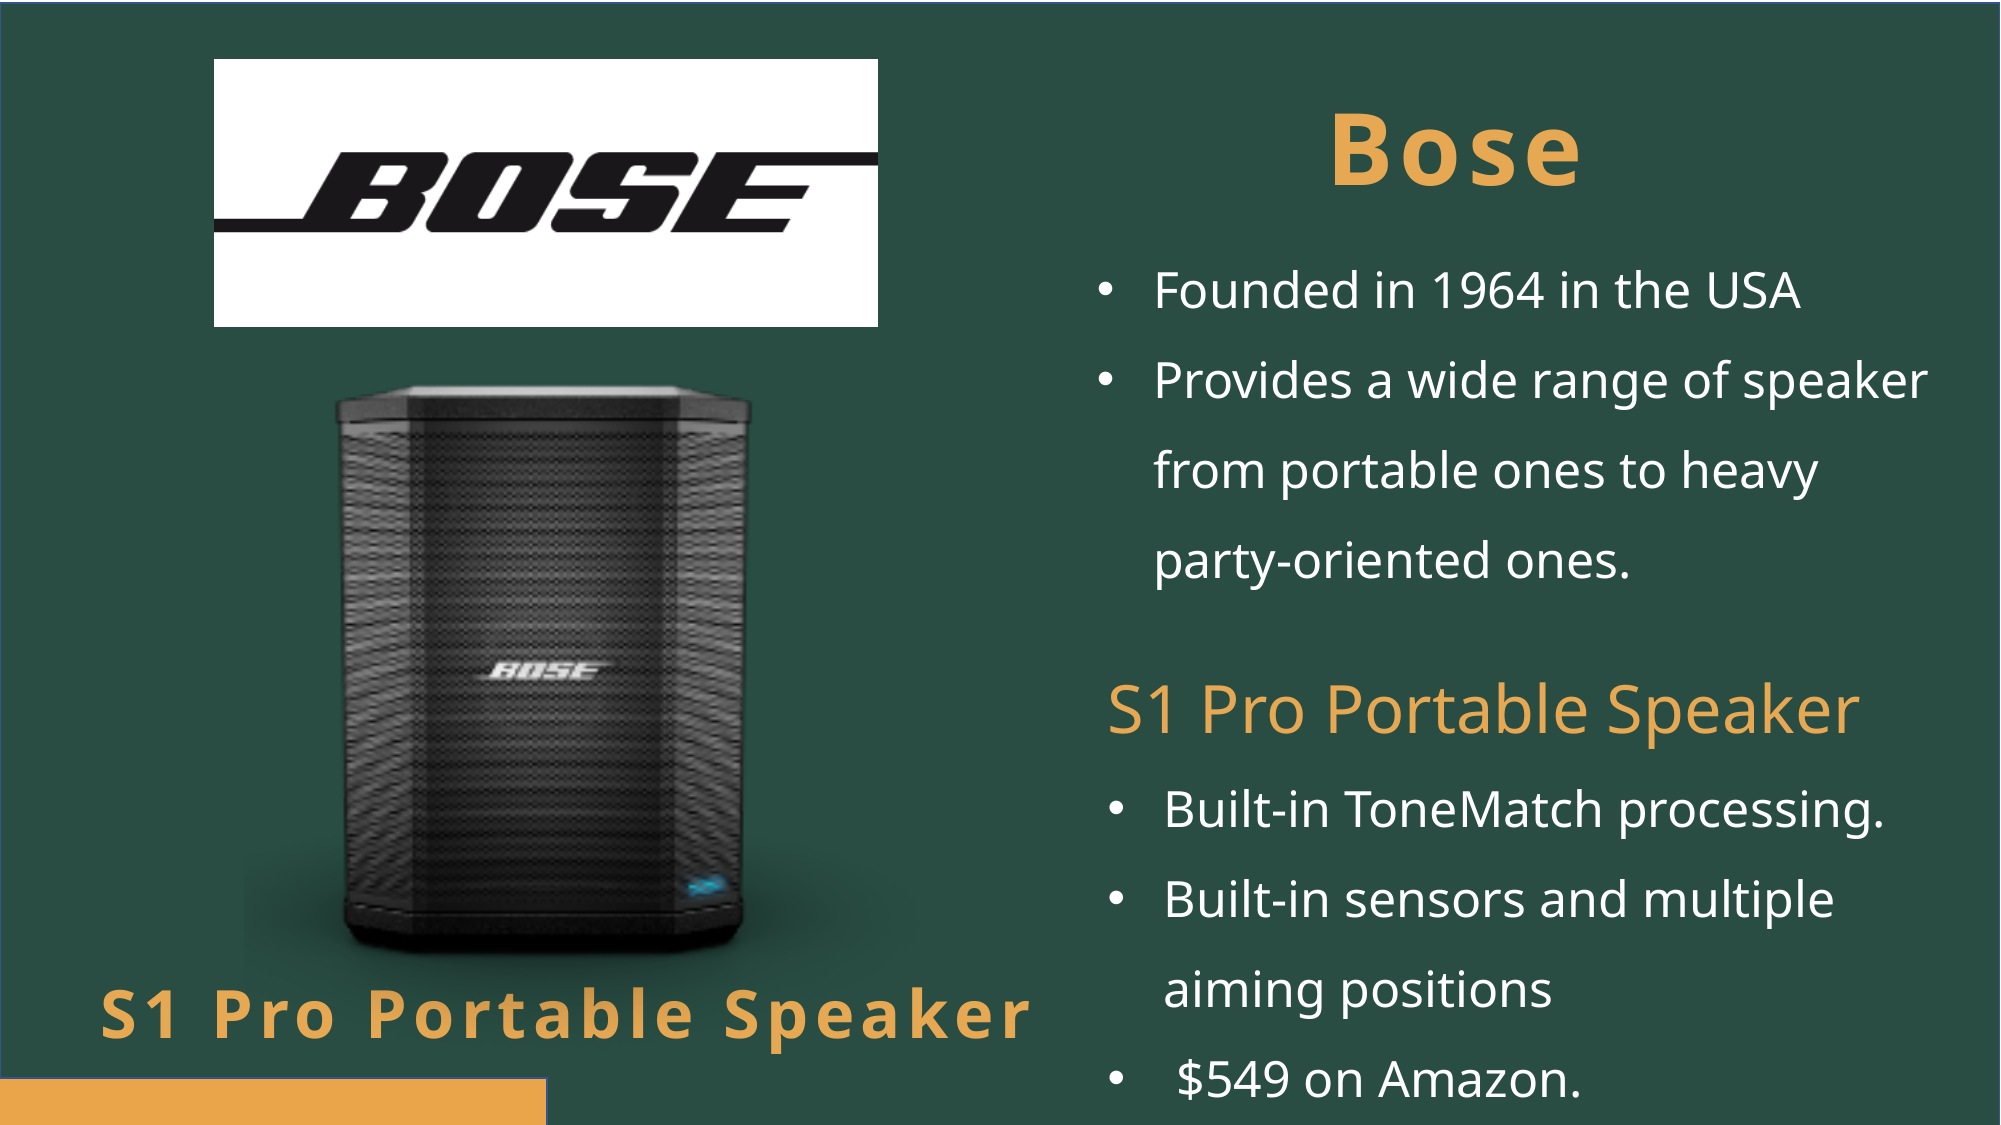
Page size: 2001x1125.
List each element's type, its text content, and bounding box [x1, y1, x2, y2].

picture [214, 59, 1000, 1060]
text_box [0, 2, 2000, 1125]
text_box [0, 1077, 548, 1125]
text_box Bose [999, 91, 1911, 194]
text_box S1 Pro Portable Speaker Built-in ToneMatch processing. Built-in sensors and multiple aiming positions $549 on Amazon. [1055, 619, 1966, 1125]
text_box Founded in 1964 in the USA Provides a wide range of speaker from portable ones to heavy party-oriented ones. [1044, 221, 1956, 596]
text_box S1 Pro Portable Speaker [33, 973, 1055, 1069]
